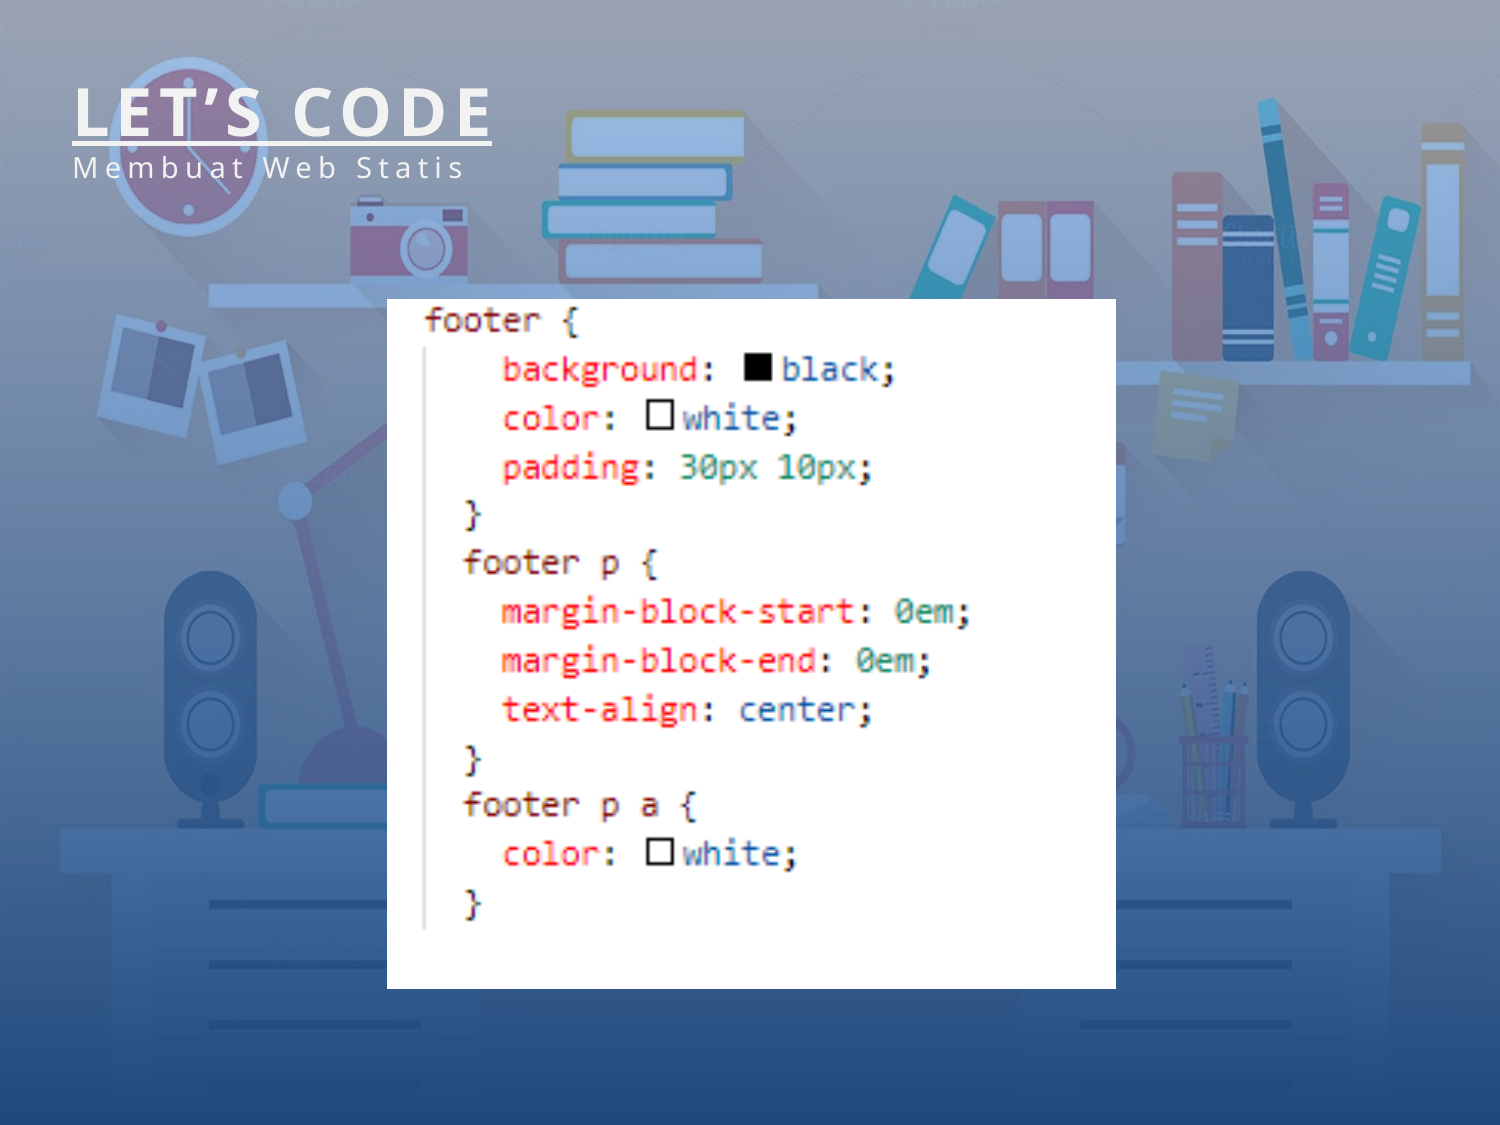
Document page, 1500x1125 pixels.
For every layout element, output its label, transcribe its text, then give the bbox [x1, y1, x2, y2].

text_box LET’S CODE Membuat Web Statis [57, 62, 1431, 193]
text_box [0, 0, 1500, 1125]
picture [387, 299, 1116, 989]
